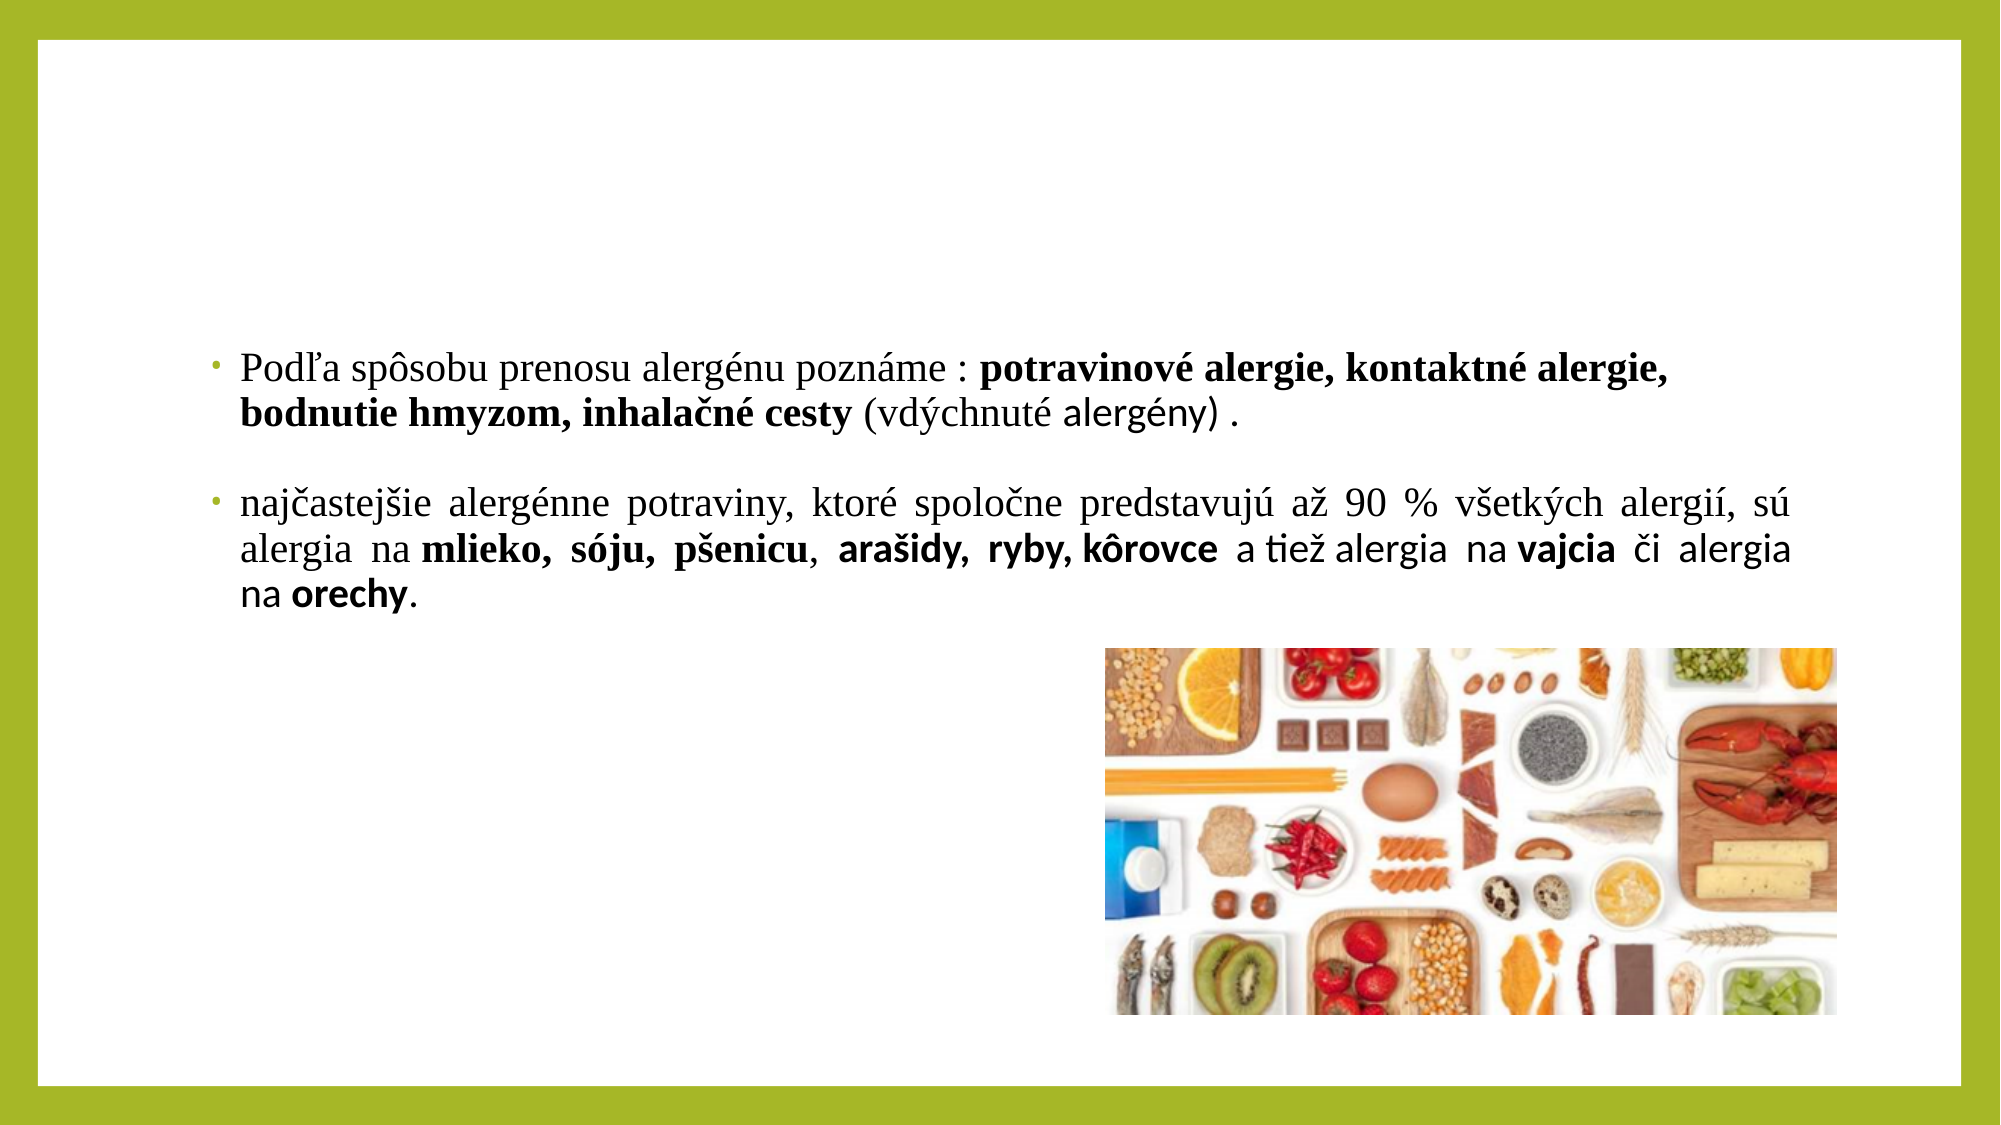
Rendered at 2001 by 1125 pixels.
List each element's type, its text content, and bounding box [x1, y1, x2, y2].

list Podľa spôsobu prenosu alergénu poznáme : potravinové alergie, kontaktné alergie, bodnutie hmyzom, inhalačné cesty (vdýchnuté alergény) . najčastejšie alergénne potraviny, ktoré spoločne predstavujú až 90 % všetkých alergií, sú alergia na mlieko, sóju, pšenicu, arašidy, ryby, kôrovce a tiež alergia na vajcia či alergia na orechy. [187, 337, 1808, 1000]
picture [1105, 648, 1837, 1016]
